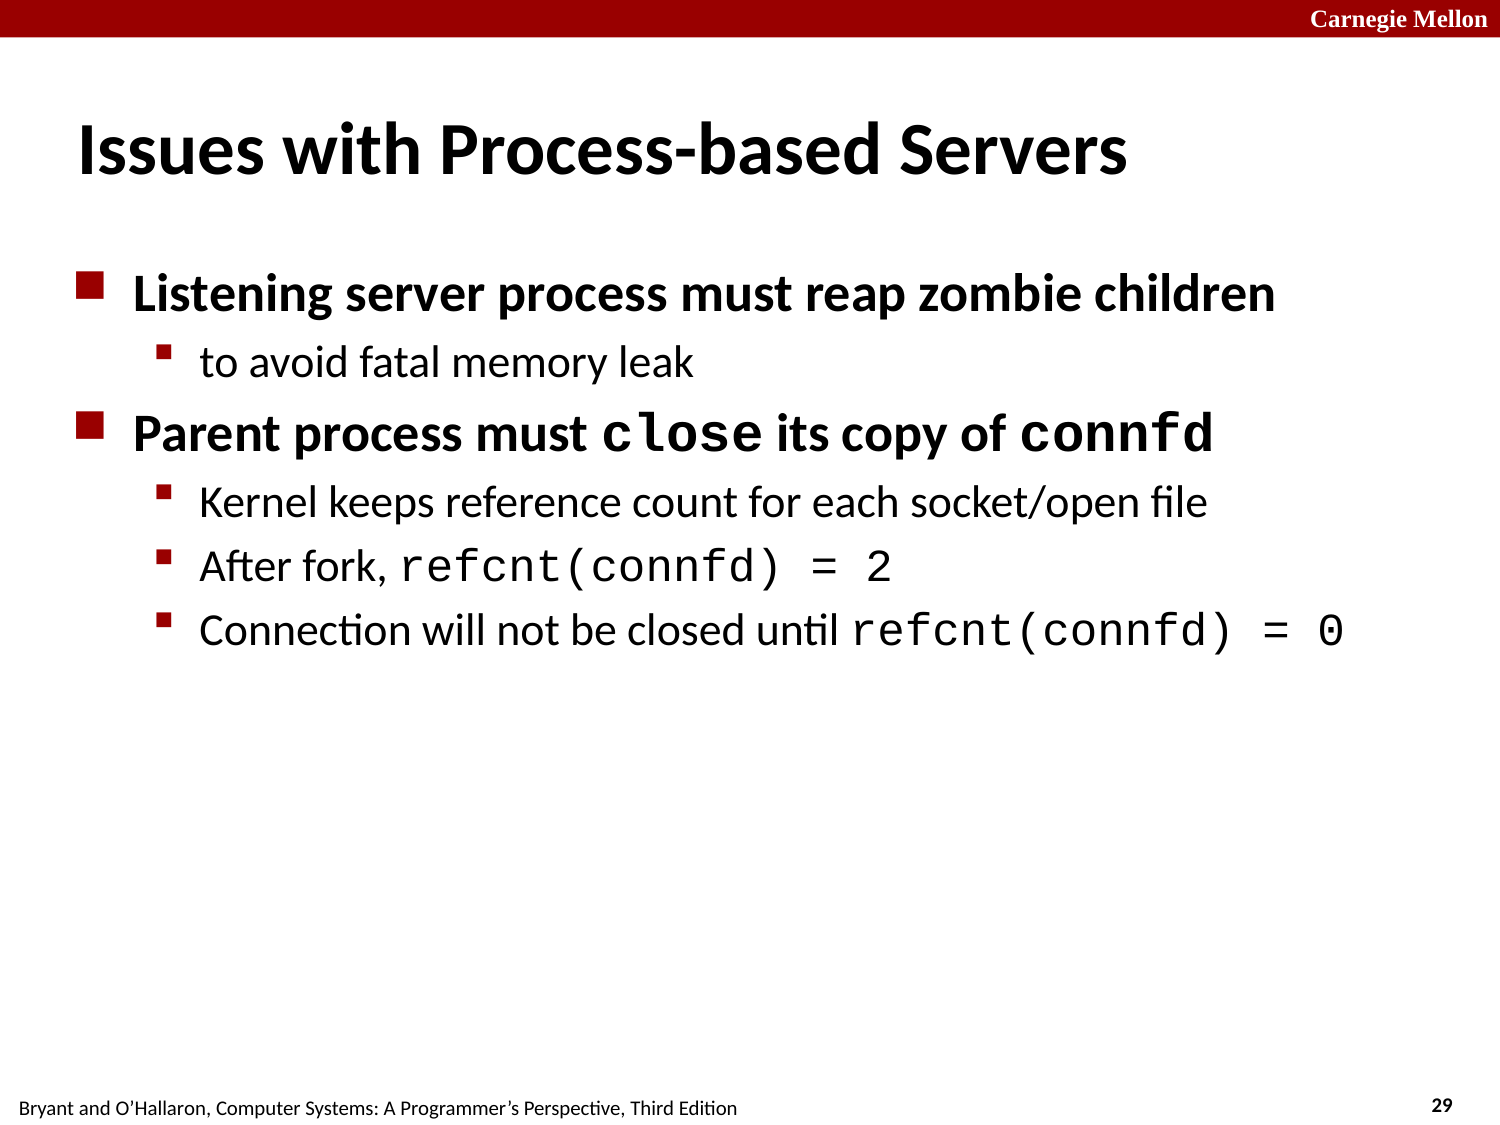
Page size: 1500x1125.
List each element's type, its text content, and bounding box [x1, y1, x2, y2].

title Issues with Process-based Servers [62, 54, 1264, 235]
list Listening server process must reap zombie children to avoid fatal memory leak Parent process must close its copy of connfd Kernel keeps reference count for each socket/open file After fork, refcnt(connfd) = 2 Connection will not be closed until refcnt(connfd) = 0 [62, 249, 1451, 688]
